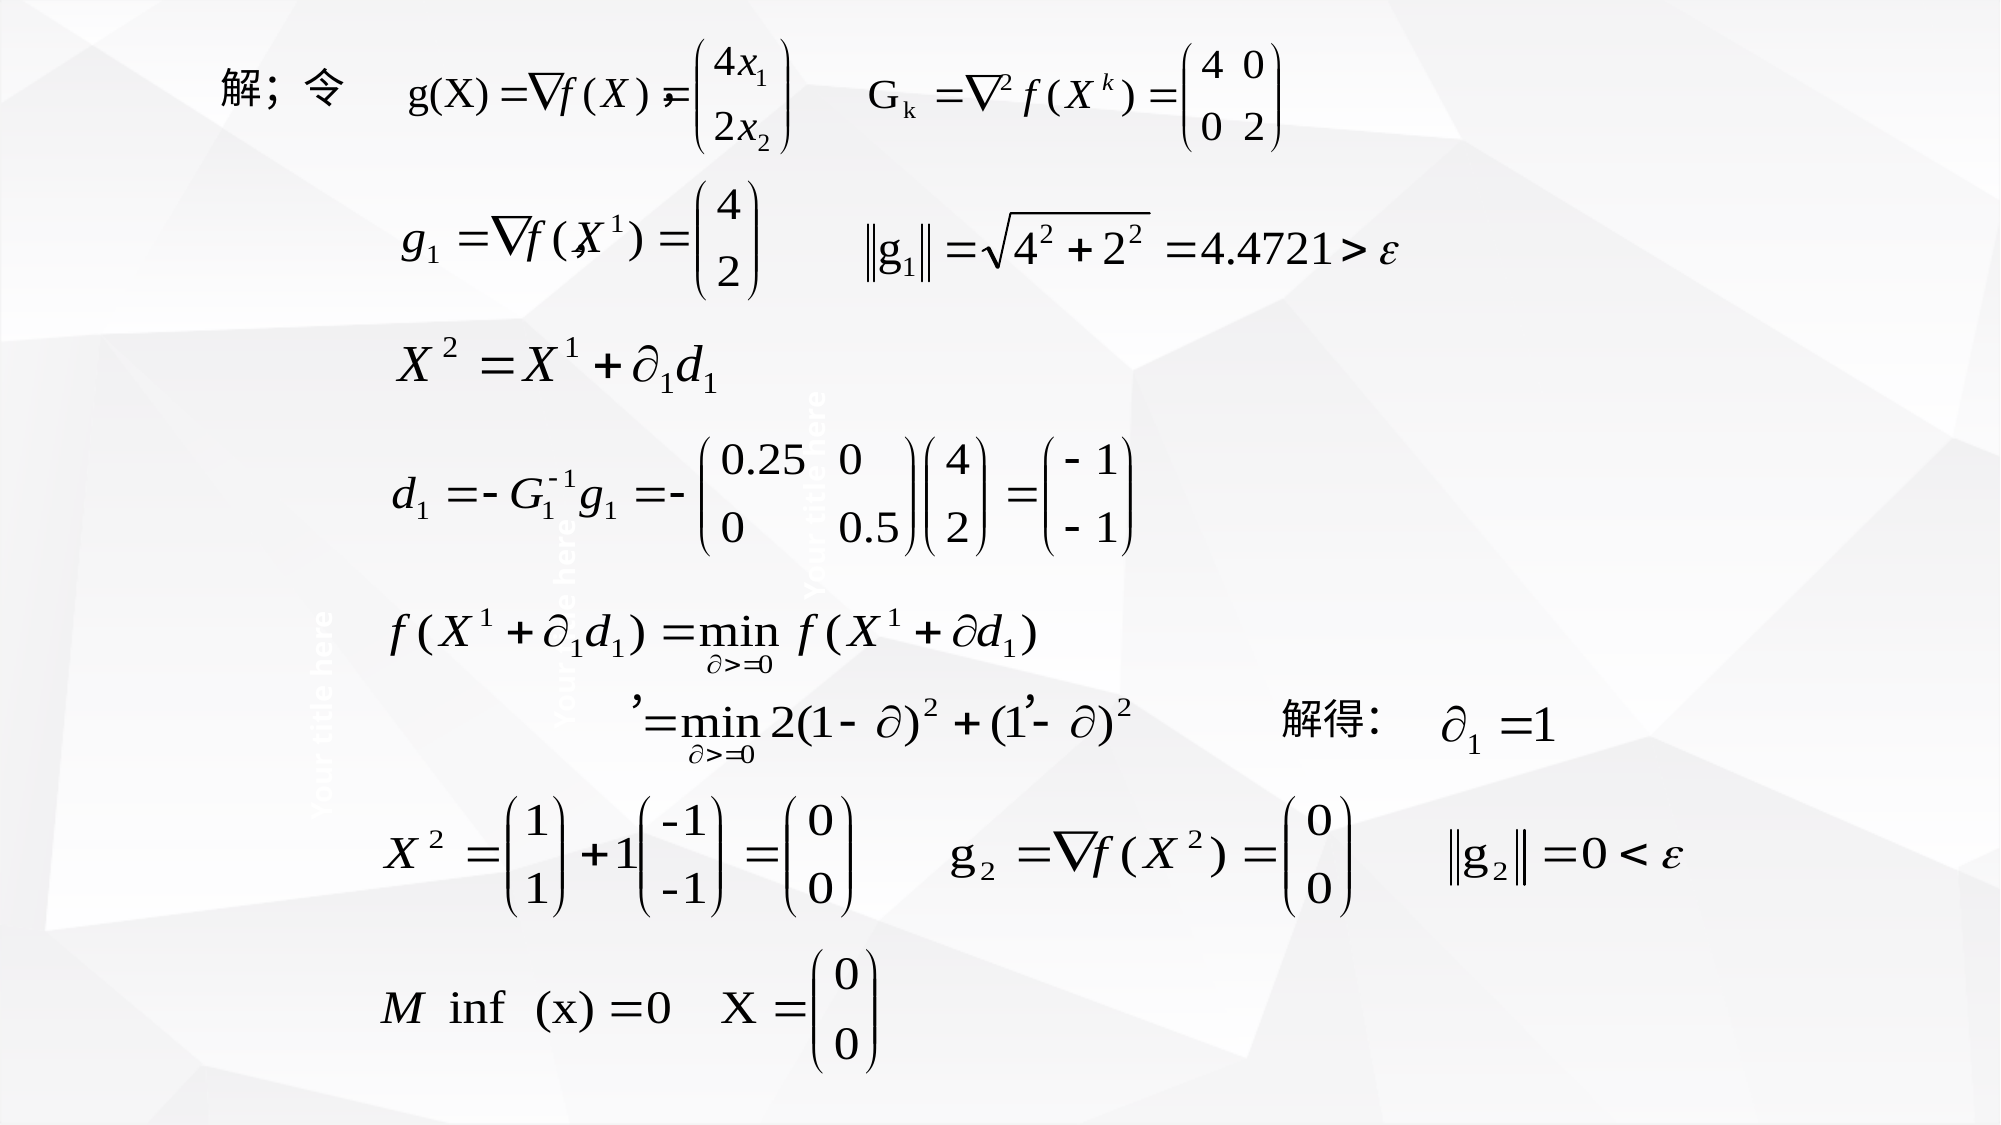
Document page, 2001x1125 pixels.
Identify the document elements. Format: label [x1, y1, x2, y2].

text_box [186, 29, 1867, 1082]
picture [0, 0, 2001, 1125]
